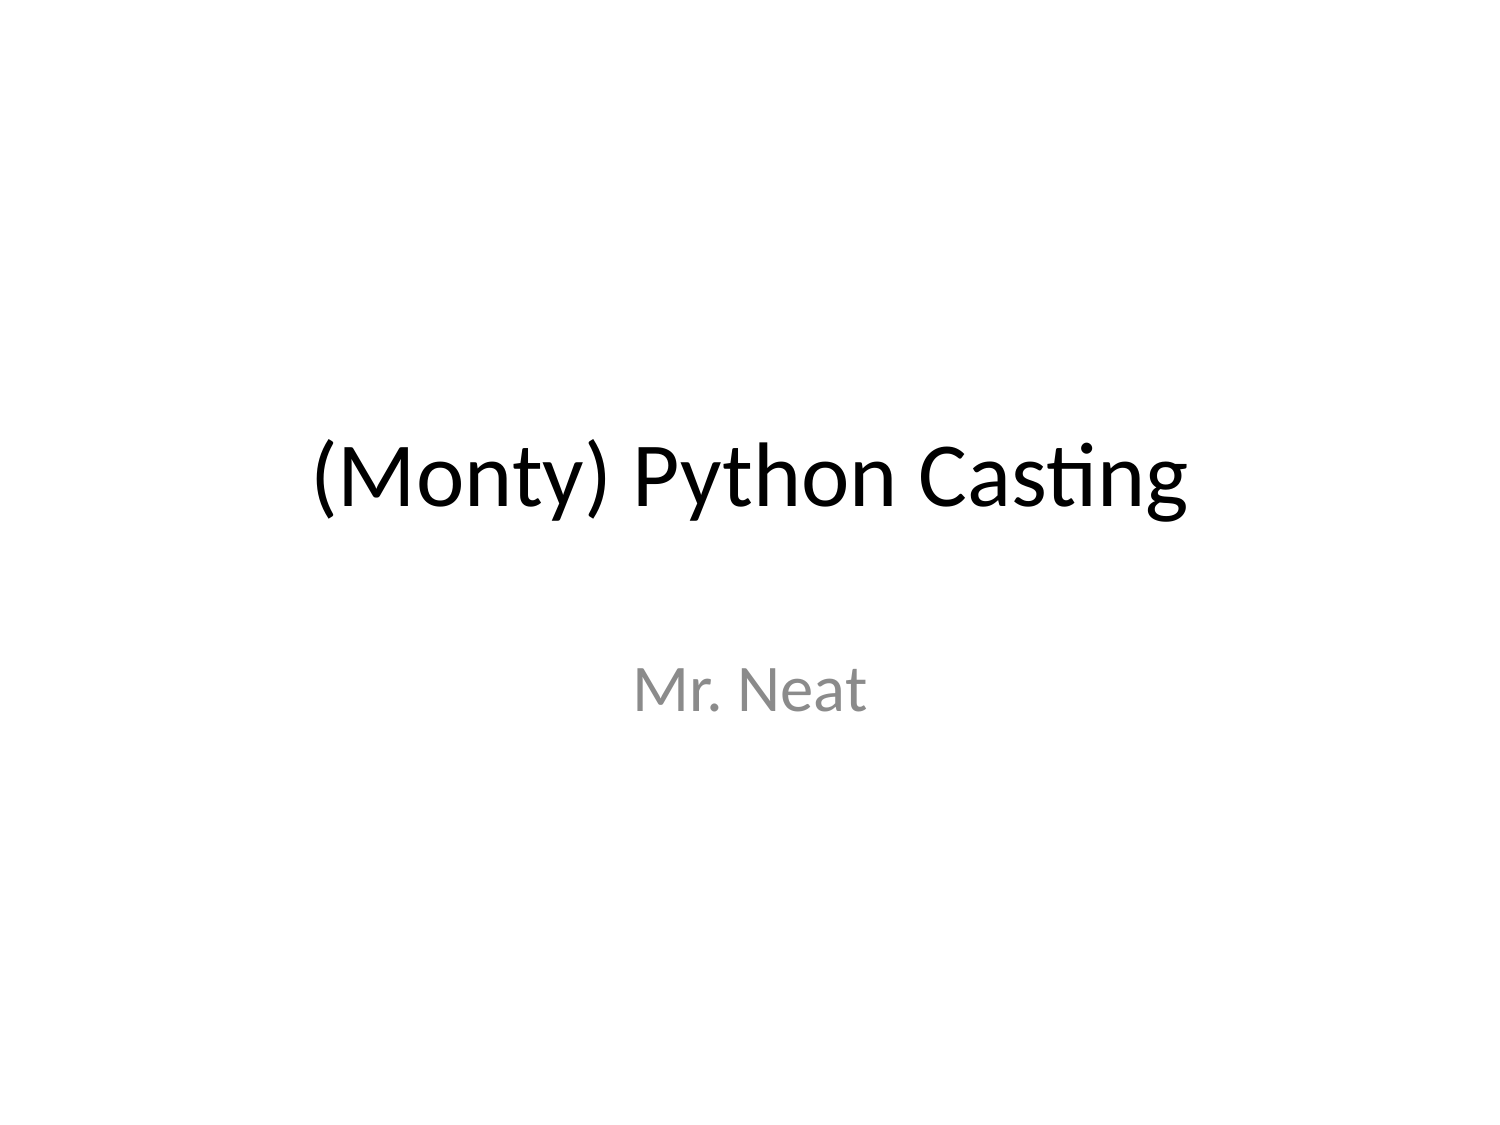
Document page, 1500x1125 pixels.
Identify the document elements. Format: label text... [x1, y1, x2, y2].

subtitle Mr. Neat [225, 637, 1275, 925]
title (Monty) Python Casting [112, 349, 1388, 591]
